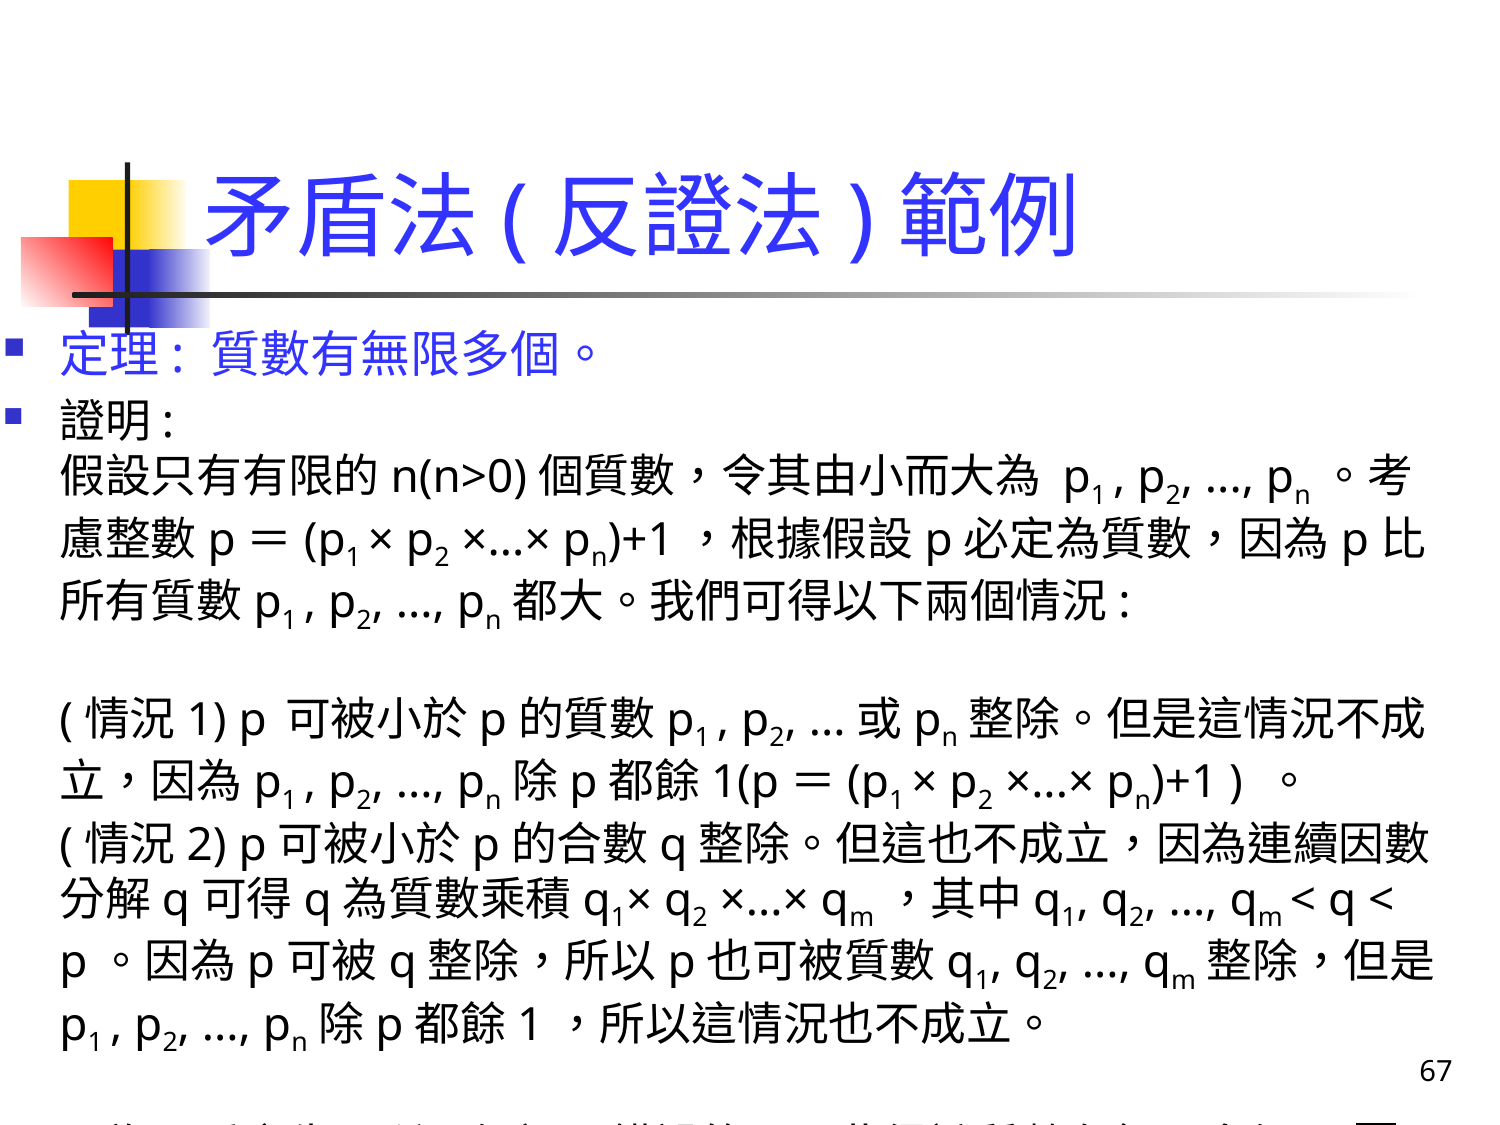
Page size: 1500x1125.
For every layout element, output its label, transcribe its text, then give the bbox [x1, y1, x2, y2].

list 定理: 質數有無限多個。 證明: 假設只有有限的n(n>0)個質數，令其由小而大為 p1 , p2, ..., pn。考慮整數p＝(p1 × p2 ×...× pn)+1，根據假設p必定為質數，因為p比所有質數p1 , p2, ..., pn都大。我們可得以下兩個情況: (情況1) p 可被小於p的質數p1 , p2, ...或pn整除。但是這情況不成立，因為p1 , p2, ..., pn除p都餘1(p＝(p1 × p2 ×...× pn)+1 ) 。 (情況2) p可被小於p的合數q整除。但這也不成立，因為連續因數分解q可得q為質數乘積q1× q2 ×...× qm，其中q1, q2, ..., qm < q < p。因為p可被q整除，所以p也可被質數q1, q2, ..., qm整除，但是p1 , p2, ..., pn除p都餘1，所以這情況也不成立。 因為矛盾產生，所以假設是錯誤的，因此得證質數有無限多個。 ■ [0, 314, 1471, 1090]
title 矛盾法(反證法)範例 [188, 35, 1468, 275]
slide_number 67 [1154, 1023, 1468, 1100]
